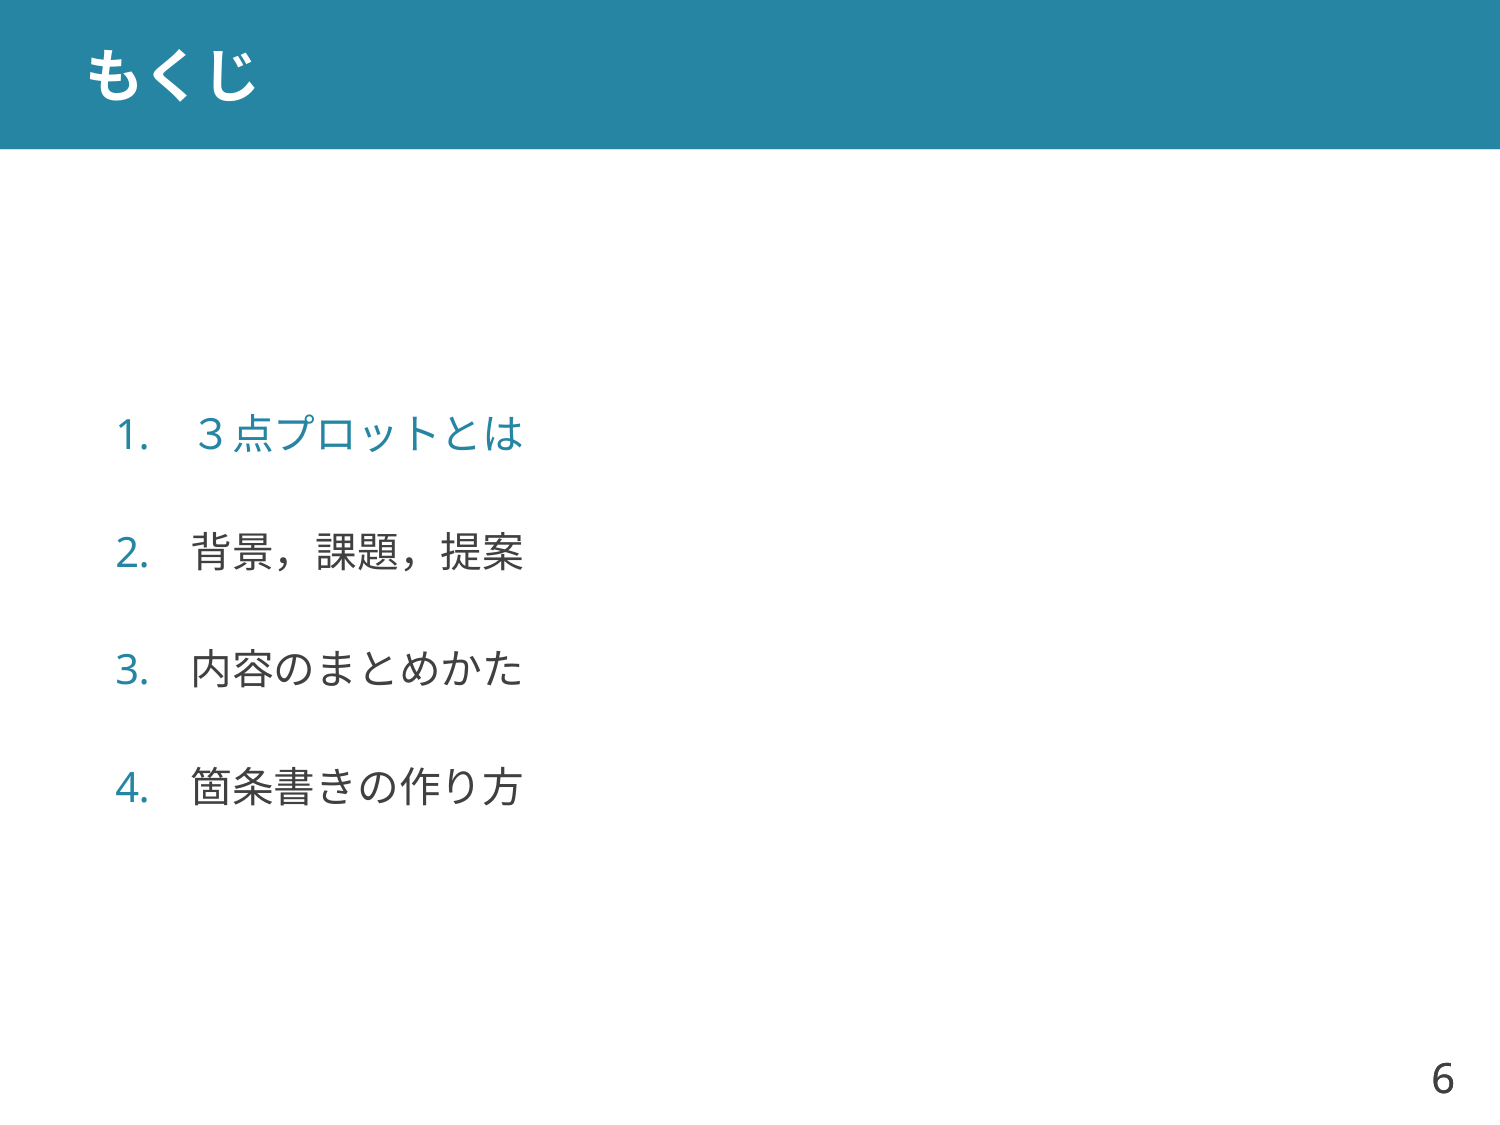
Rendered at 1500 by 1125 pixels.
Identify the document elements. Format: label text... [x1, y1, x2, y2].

list ３点プロットとは 背景，課題，提案 内容のまとめかた 箇条書きの作り方 [100, 178, 1459, 1036]
title もくじ [70, 0, 1500, 150]
